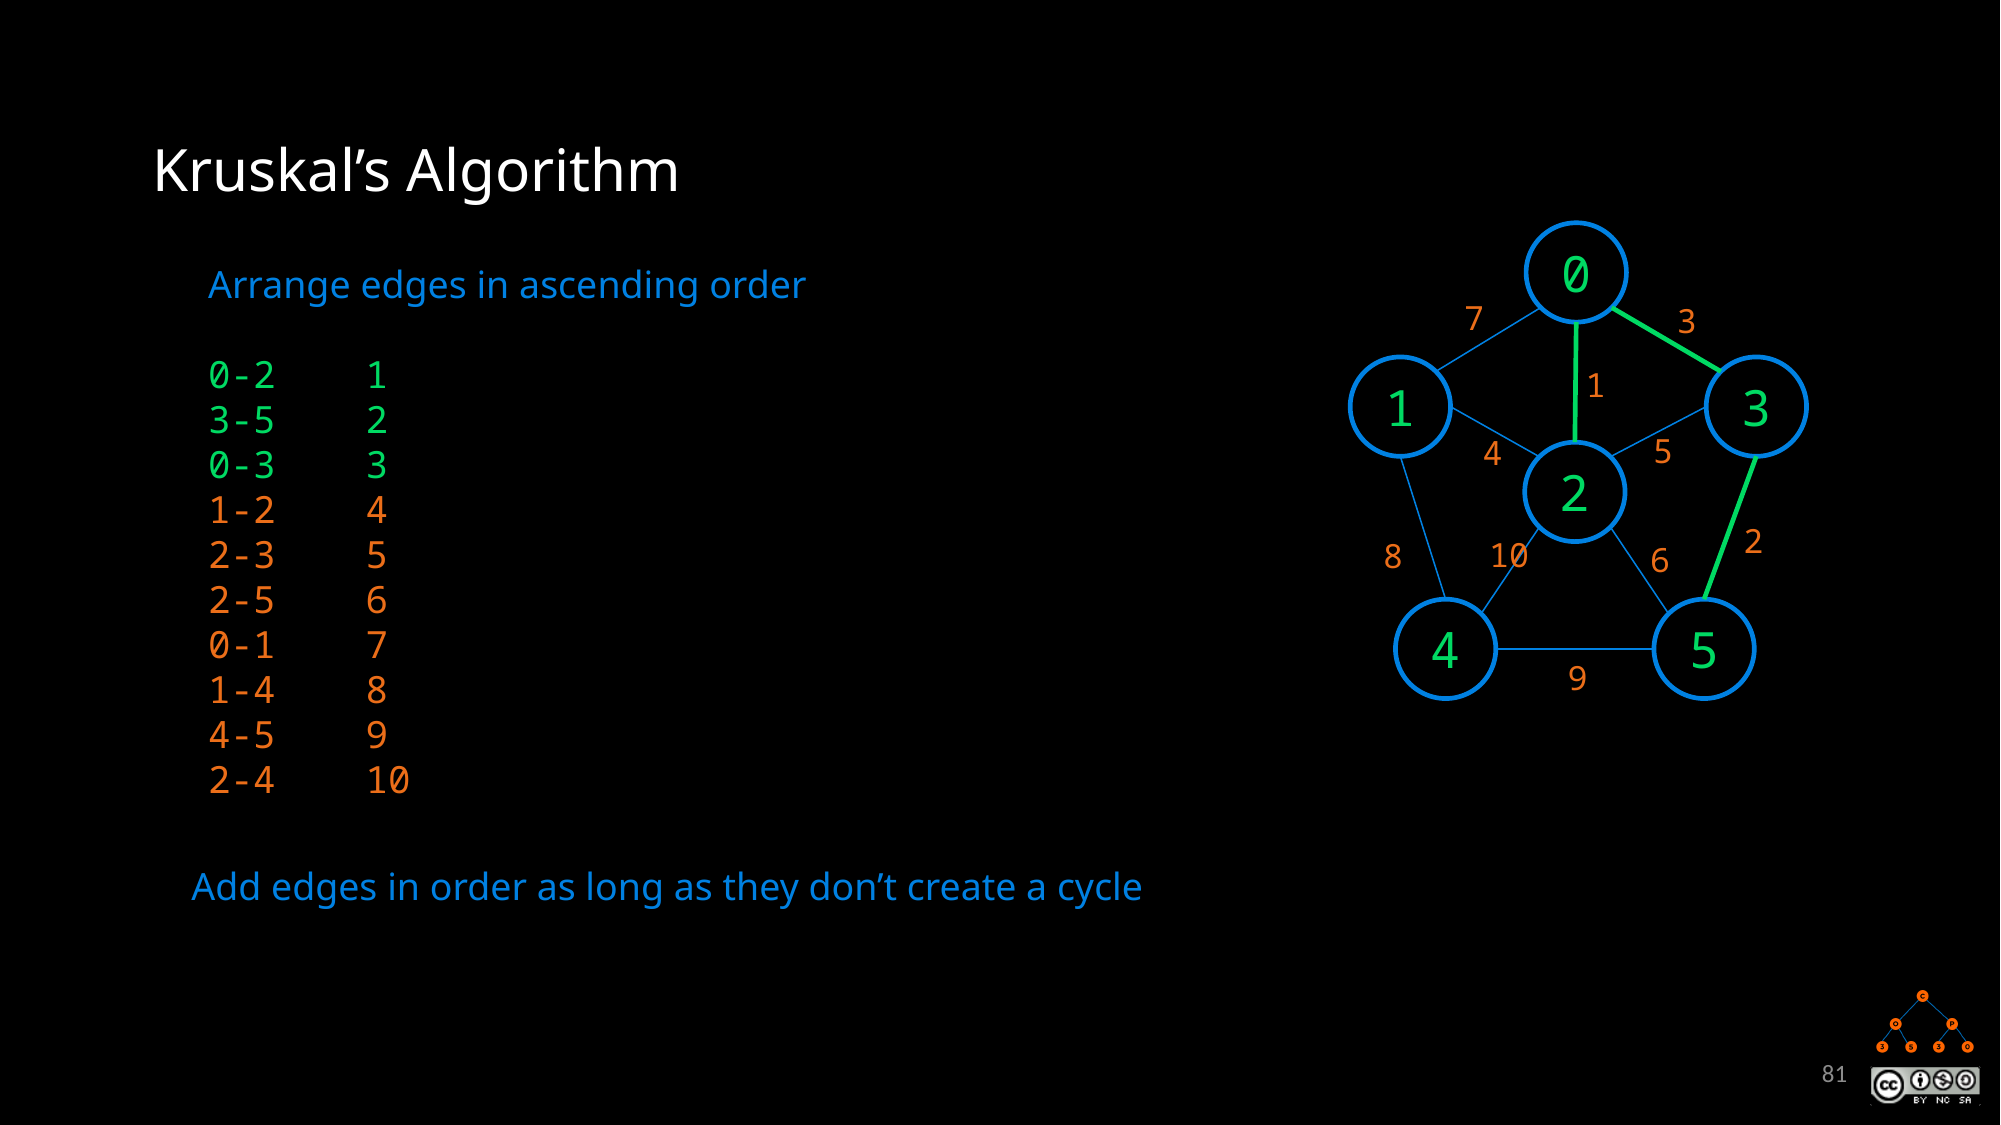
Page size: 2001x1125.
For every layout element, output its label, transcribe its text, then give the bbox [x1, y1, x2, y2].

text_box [1350, 222, 1807, 724]
title Kruskal’s Algorithm [137, 59, 1863, 278]
slide_number 81 [1412, 1042, 1856, 1103]
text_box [1856, 982, 1995, 1106]
text_box Add edges in order as long as they don’t create a cycle [176, 855, 1451, 916]
text_box Arrange edges in ascending order 0-2 1 3-5 2 0-3 3 1-2 4 2-3 5 2-5 6 0-1 7 1-4 8 4-5 9 2-4 10 [193, 253, 967, 809]
